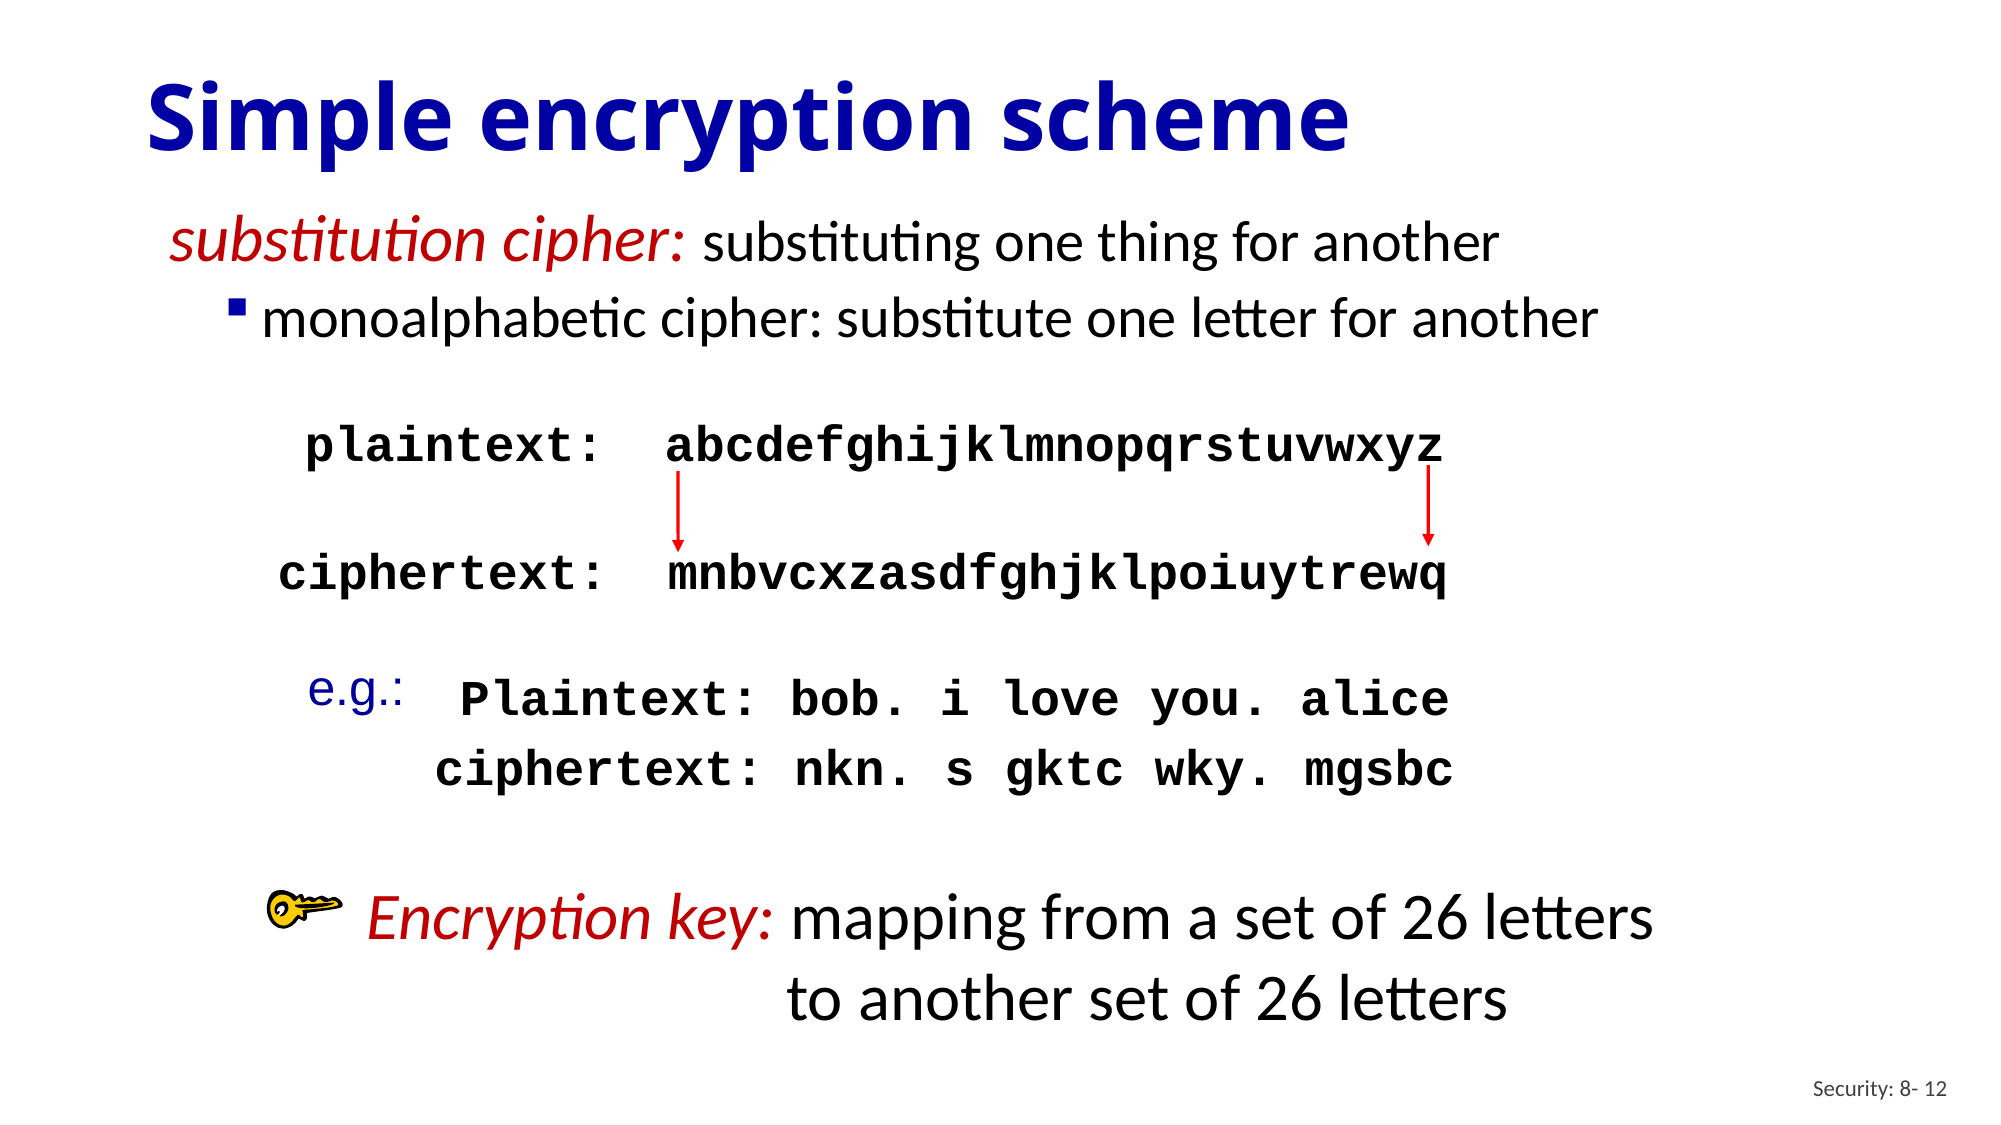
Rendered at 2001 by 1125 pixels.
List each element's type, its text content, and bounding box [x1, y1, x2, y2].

text_box ciphertext: mnbvcxzasdfghjklpoiuytrewq [262, 531, 1463, 607]
picture [266, 889, 343, 929]
text_box Encryption key: mapping from a set of 26 letters to another set of 26 letters [351, 865, 1918, 1041]
text_box ciphertext: nkn. s gktc wky. mgsbc [419, 728, 1470, 803]
text_box [671, 471, 685, 553]
text_box [1422, 465, 1435, 547]
text_box e.g.: [292, 647, 420, 723]
slide_number Security: 8- 12 [1512, 1056, 1963, 1117]
text_box plaintext: abcdefghijklmnopqrstuvwxyz [289, 403, 1460, 479]
text_box substitution cipher: substituting one thing for another monoalphabetic cipher: substitute one letter for another [132, 196, 1885, 396]
text_box Plaintext: bob. i love you. alice [444, 658, 1465, 728]
title Simple encryption scheme [131, 47, 1856, 195]
